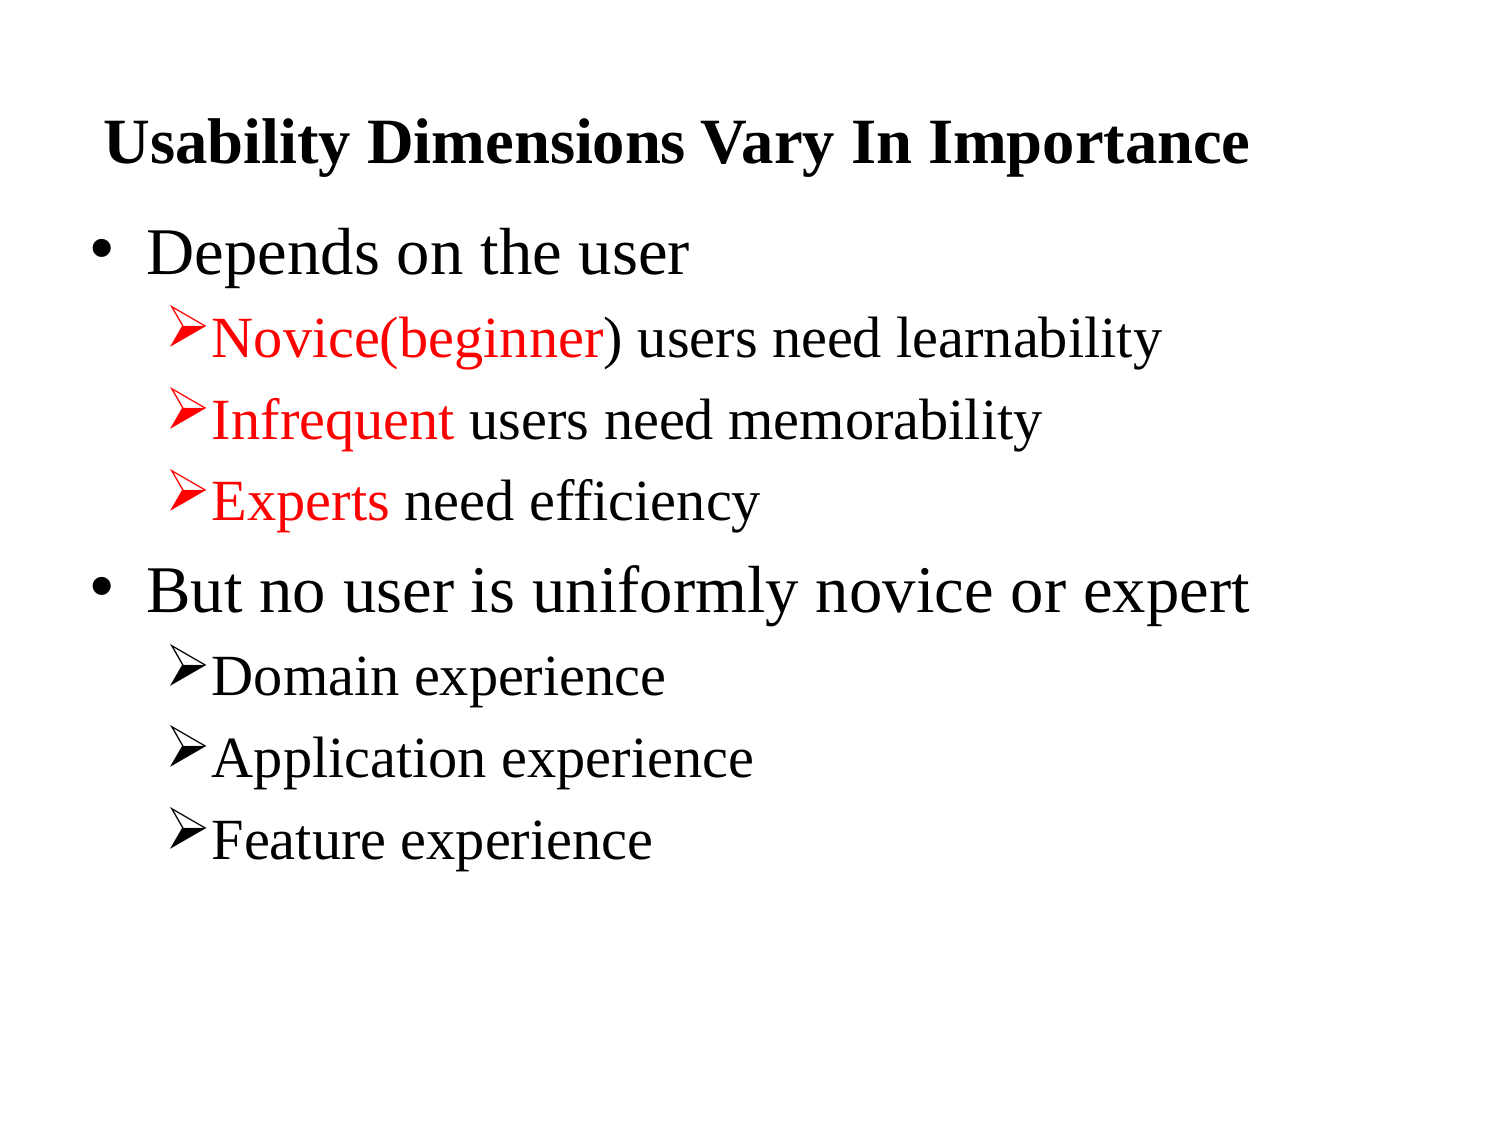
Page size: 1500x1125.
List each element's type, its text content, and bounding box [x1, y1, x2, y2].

list Depends on the user Novice(beginner) users need learnability Infrequent users need memorability Experts need efficiency But no user is uniformly novice or expert Domain experience Application experience Feature experience [75, 200, 1425, 1005]
title Usability Dimensions Vary In Importance [2, 62, 1353, 213]
